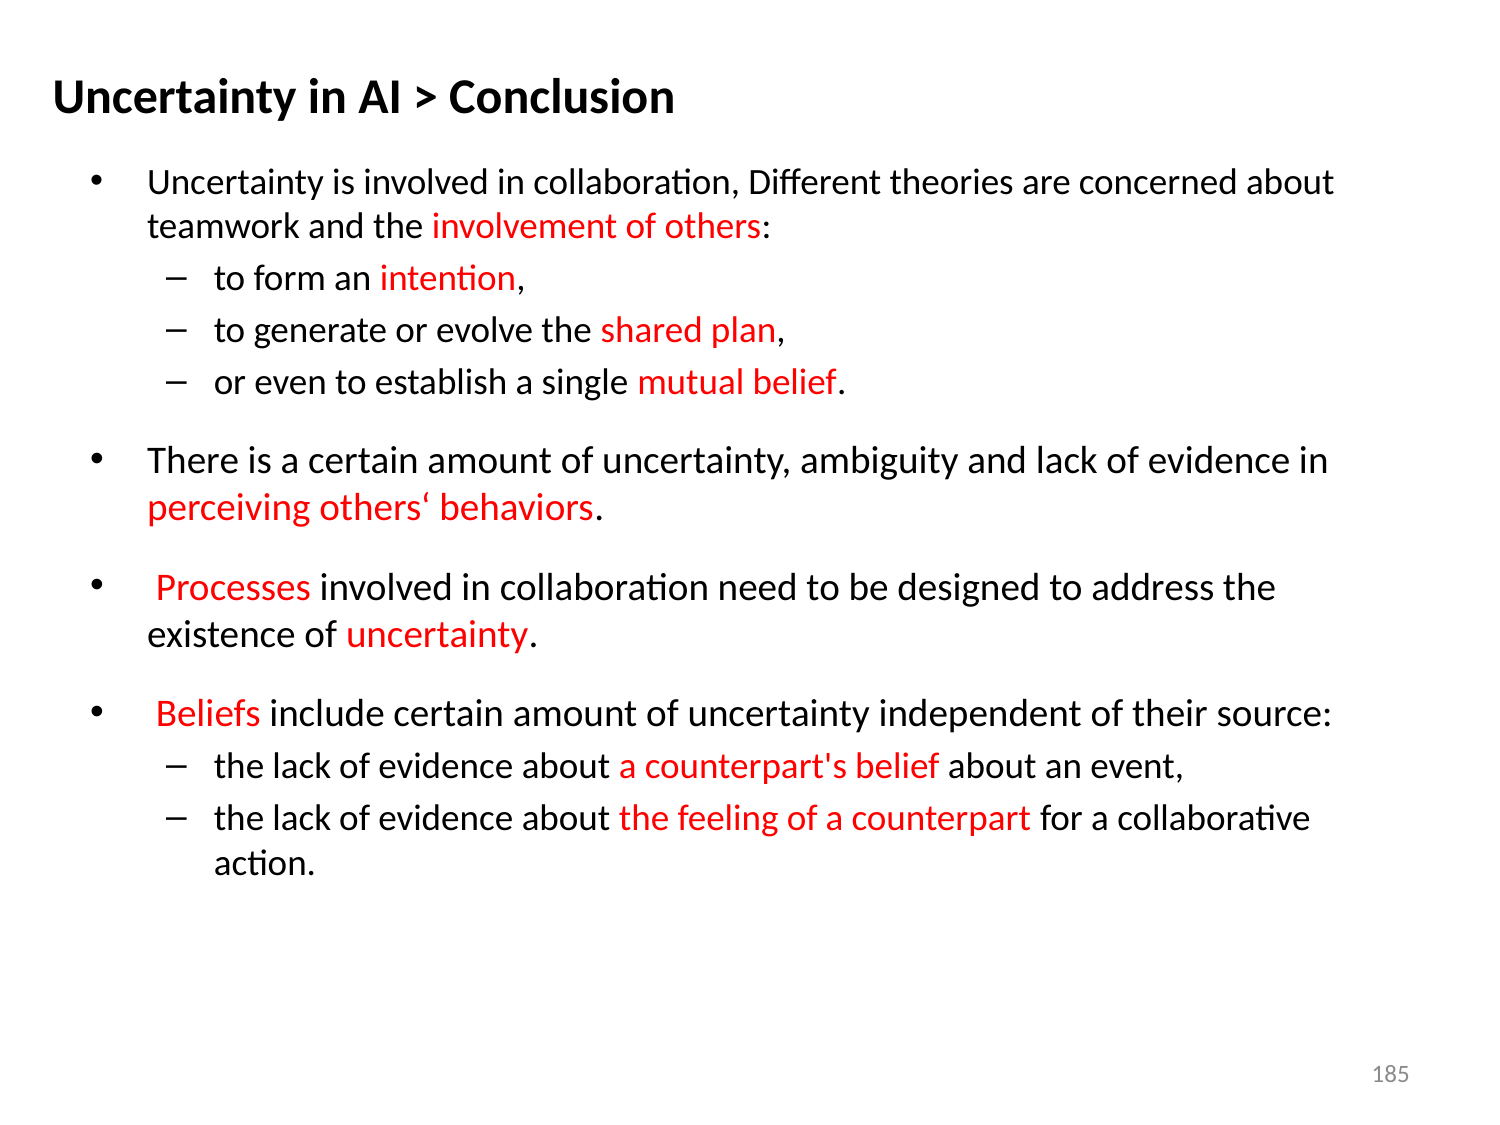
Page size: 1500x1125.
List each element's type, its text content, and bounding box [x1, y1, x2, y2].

text_box Uncertainty is involved in collaboration, Different theories are concerned about teamwork and the involvement of others: to form an intention, to generate or evolve the shared plan, or even to establish a single mutual belief. There is a certain amount of uncertainty, ambiguity and lack of evidence in perceiving others‘ behaviors. Processes involved in collaboration need to be designed to address the existence of uncertainty. Beliefs include certain amount of uncertainty independent of their source: the lack of evidence about a counterpart's belief about an event, the lack of evidence about the feeling of a counterpart for a collaborative action. [74, 188, 1422, 900]
text_box Uncertainty in AI > Conclusion [37, 0, 1488, 188]
slide_number 185 [1074, 1042, 1425, 1103]
